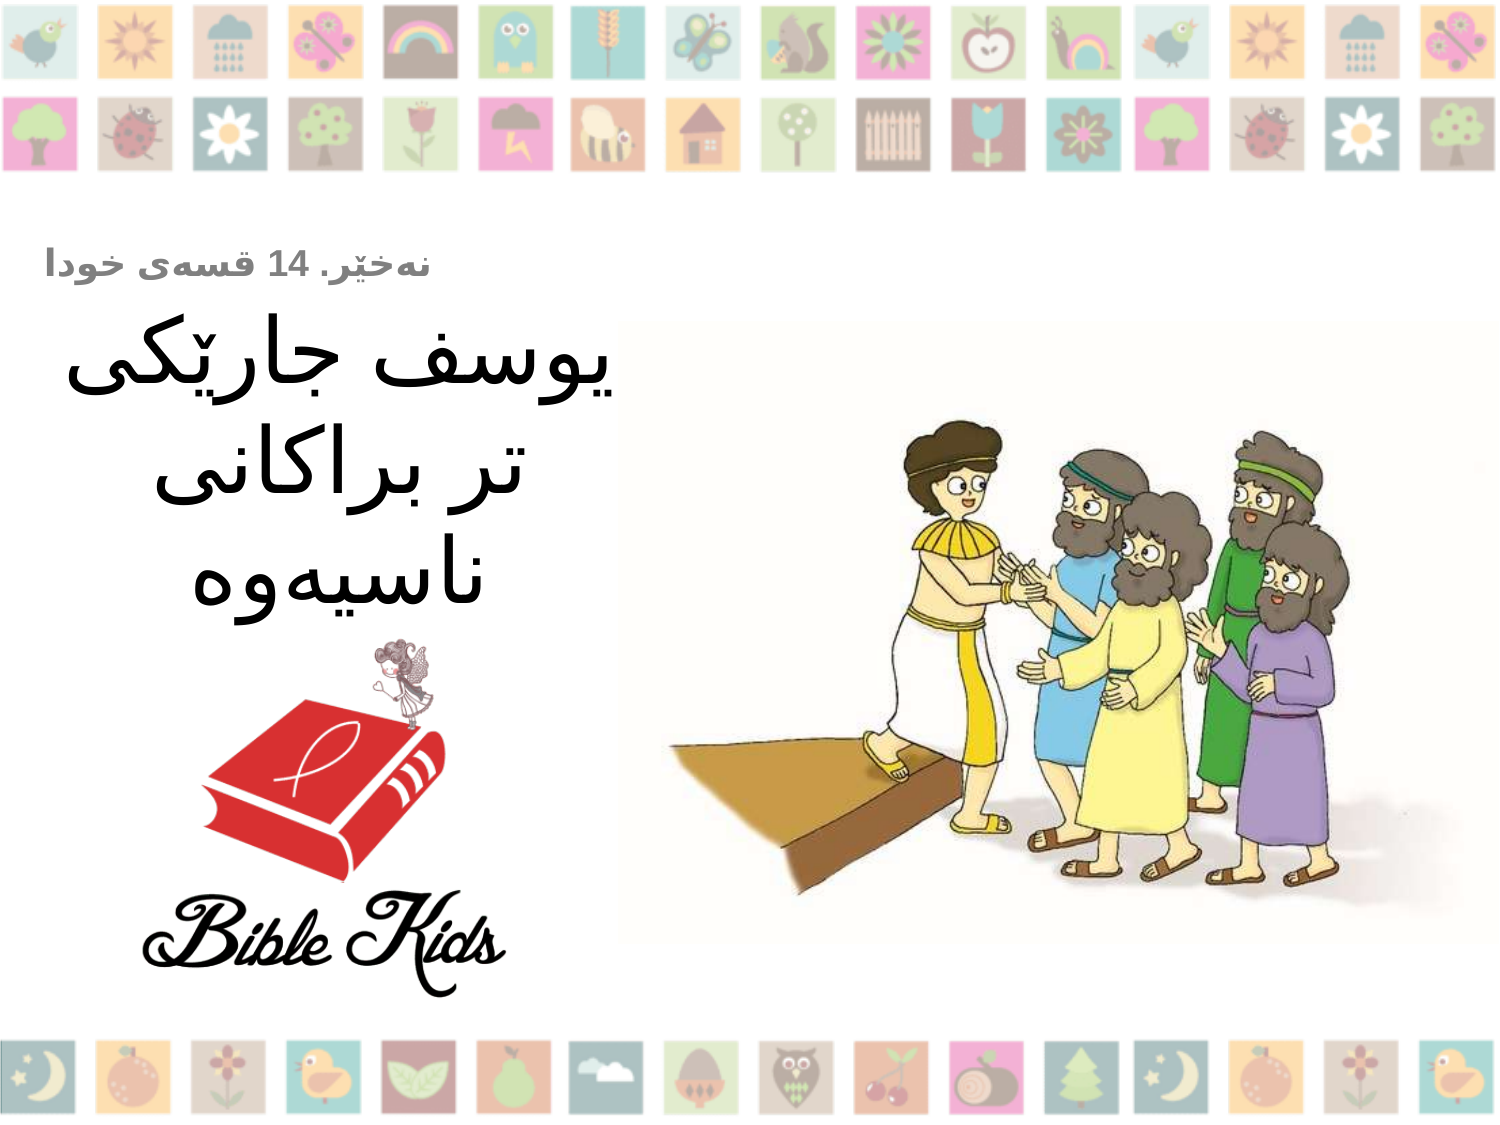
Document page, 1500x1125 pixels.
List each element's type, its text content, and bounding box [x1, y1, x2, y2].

text_box نەخێر. 14 قسەی خودا [29, 231, 526, 284]
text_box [0, 1028, 1500, 1118]
text_box یوسف جارێکی تر براکانی ناسیەوە [17, 284, 663, 630]
picture [618, 321, 1500, 945]
picture [117, 600, 544, 1027]
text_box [0, 3, 1500, 181]
